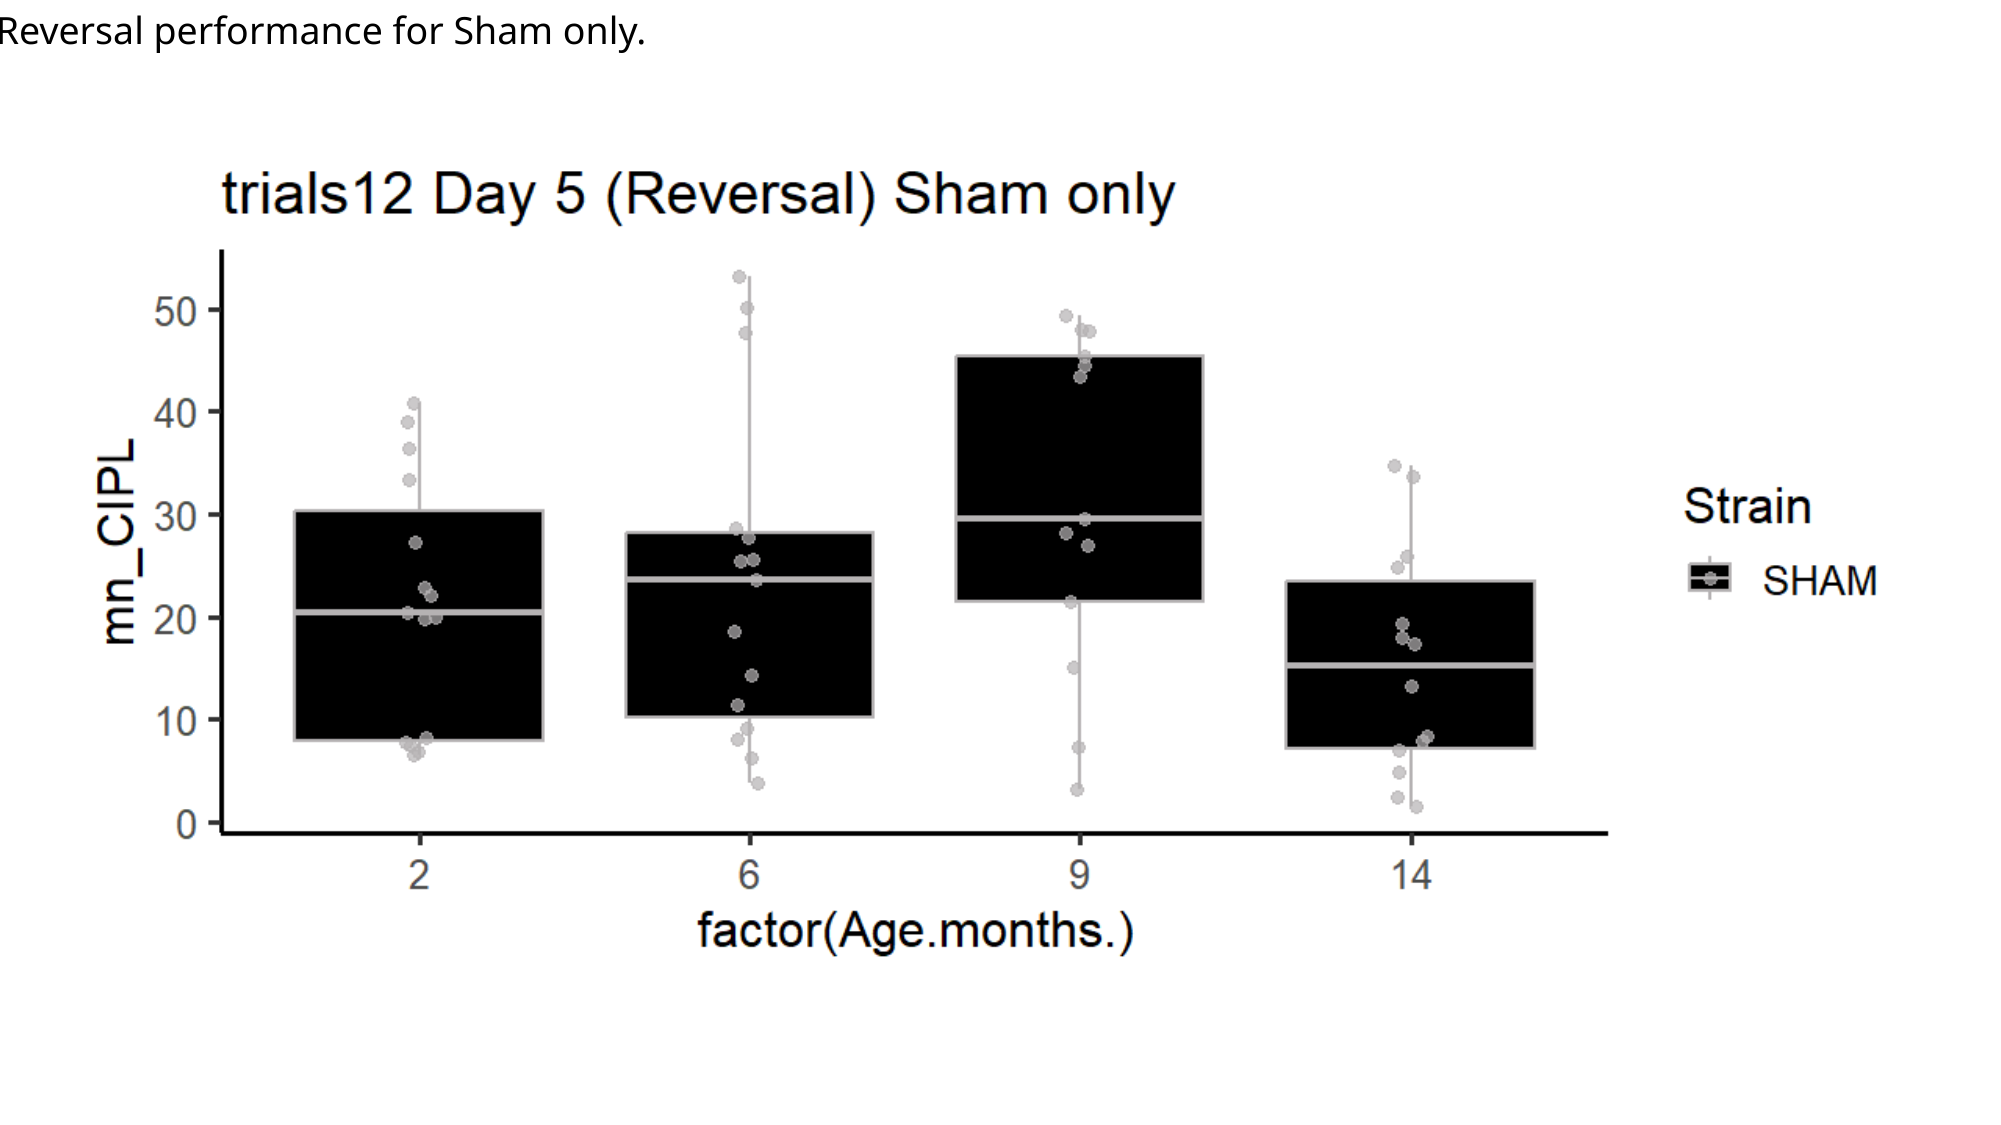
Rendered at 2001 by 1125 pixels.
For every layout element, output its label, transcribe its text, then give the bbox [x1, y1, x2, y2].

picture [71, 144, 1929, 981]
text_box Reversal performance for Sham only. [0, 0, 662, 60]
